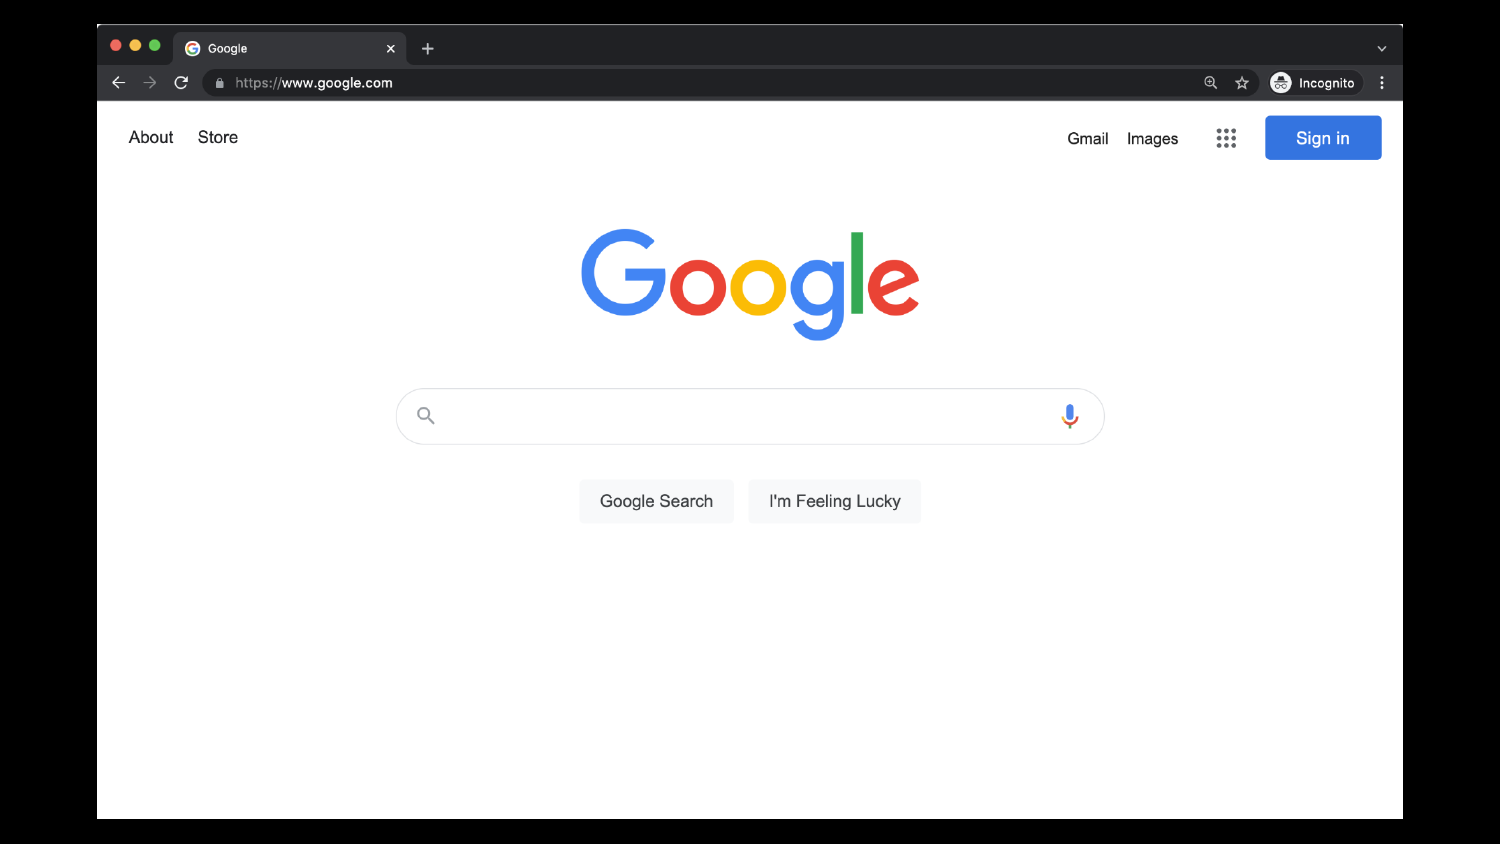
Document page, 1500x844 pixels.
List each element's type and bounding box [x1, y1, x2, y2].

picture [96, 24, 1404, 819]
